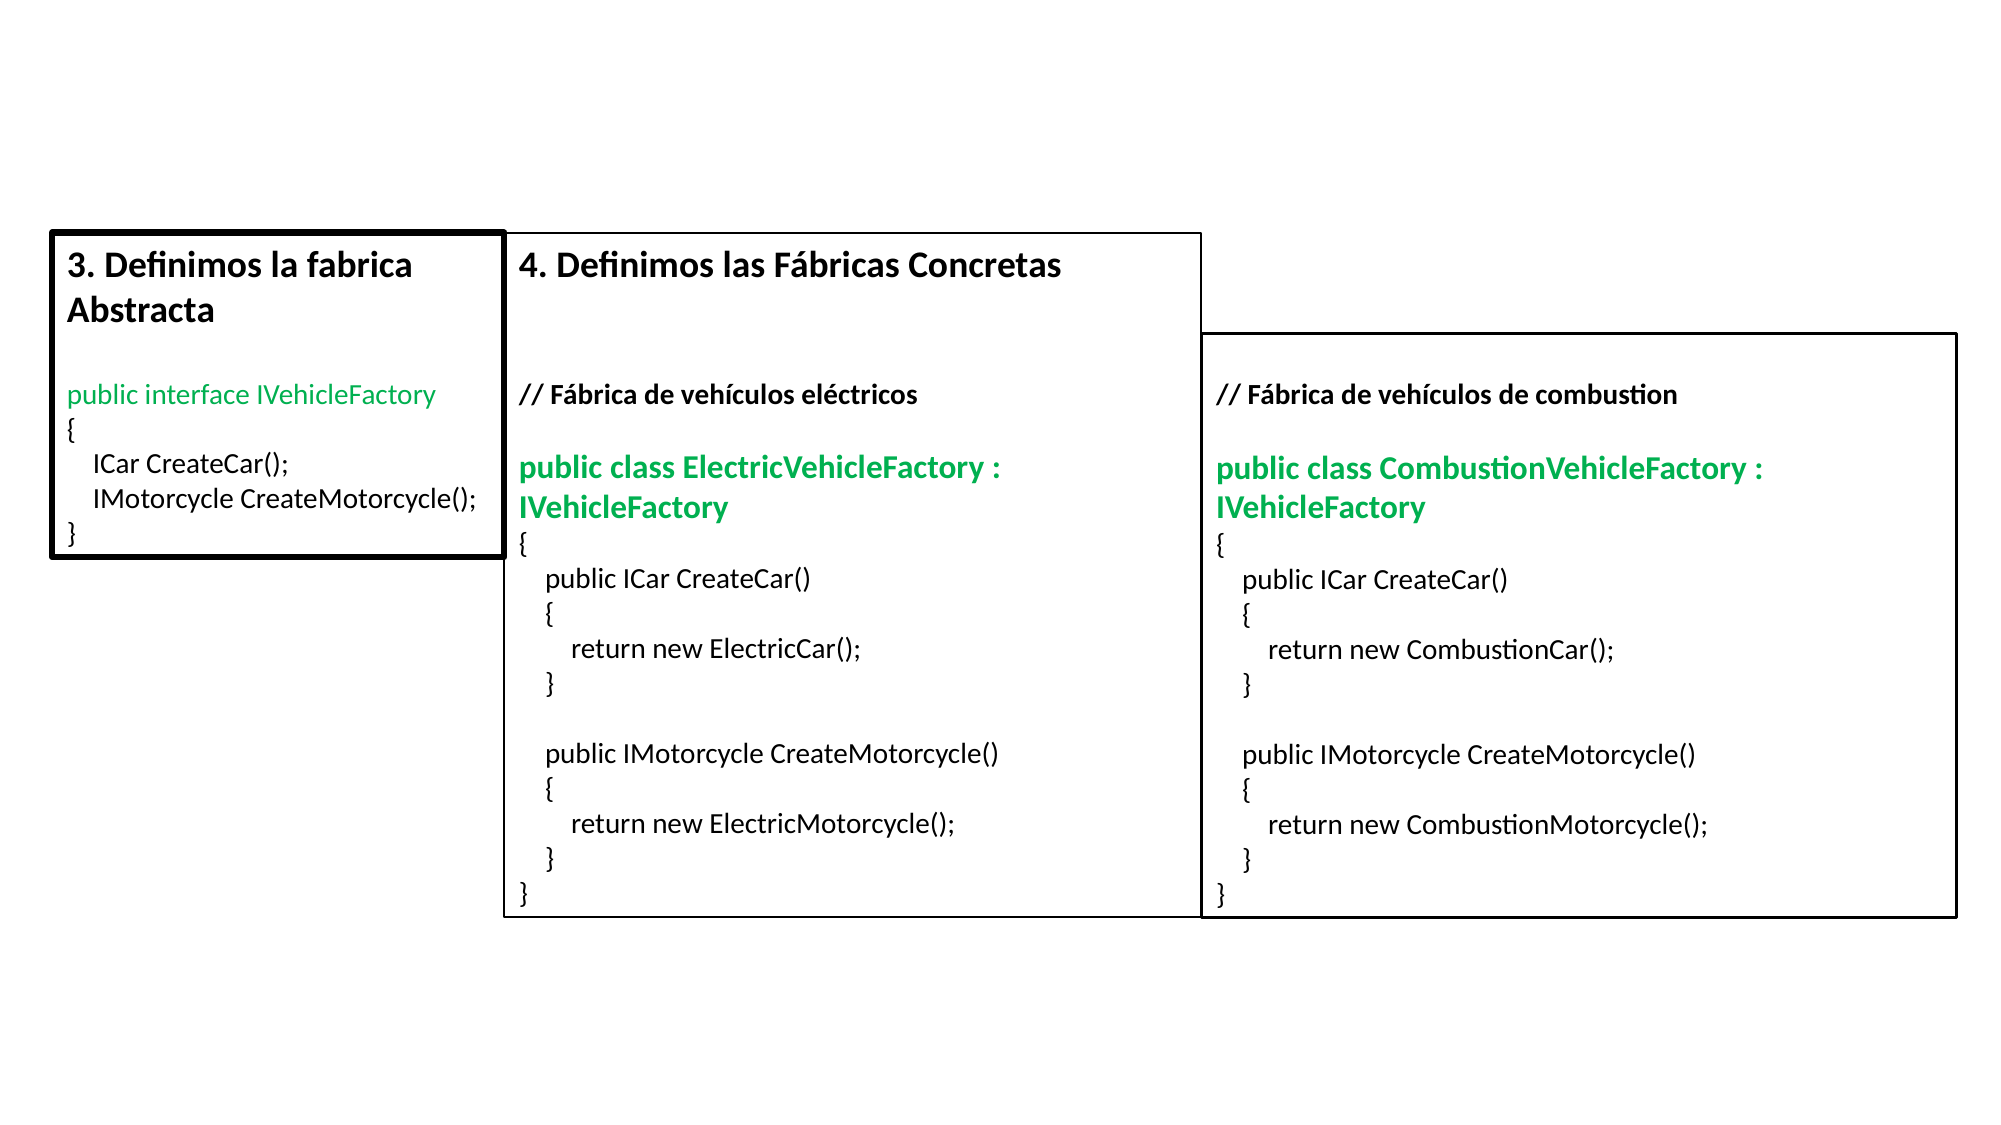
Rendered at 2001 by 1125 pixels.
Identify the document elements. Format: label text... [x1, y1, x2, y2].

text_box 4. Definimos las Fábricas Concretas // Fábrica de vehículos eléctricos public class ElectricVehicleFactory : IVehicleFactory { public ICar CreateCar() { return new ElectricCar(); } public IMotorcycle CreateMotorcycle() { return new ElectricMotorcycle(); } } [504, 232, 1202, 917]
text_box 3. Definimos la fabrica Abstracta public interface IVehicleFactory { ICar CreateCar(); IMotorcycle CreateMotorcycle(); } [52, 232, 504, 558]
text_box // Fábrica de vehículos de combustion public class CombustionVehicleFactory : IVehicleFactory { public ICar CreateCar() { return new CombustionCar(); } public IMotorcycle CreateMotorcycle() { return new CombustionMotorcycle(); } } [1201, 333, 1957, 918]
